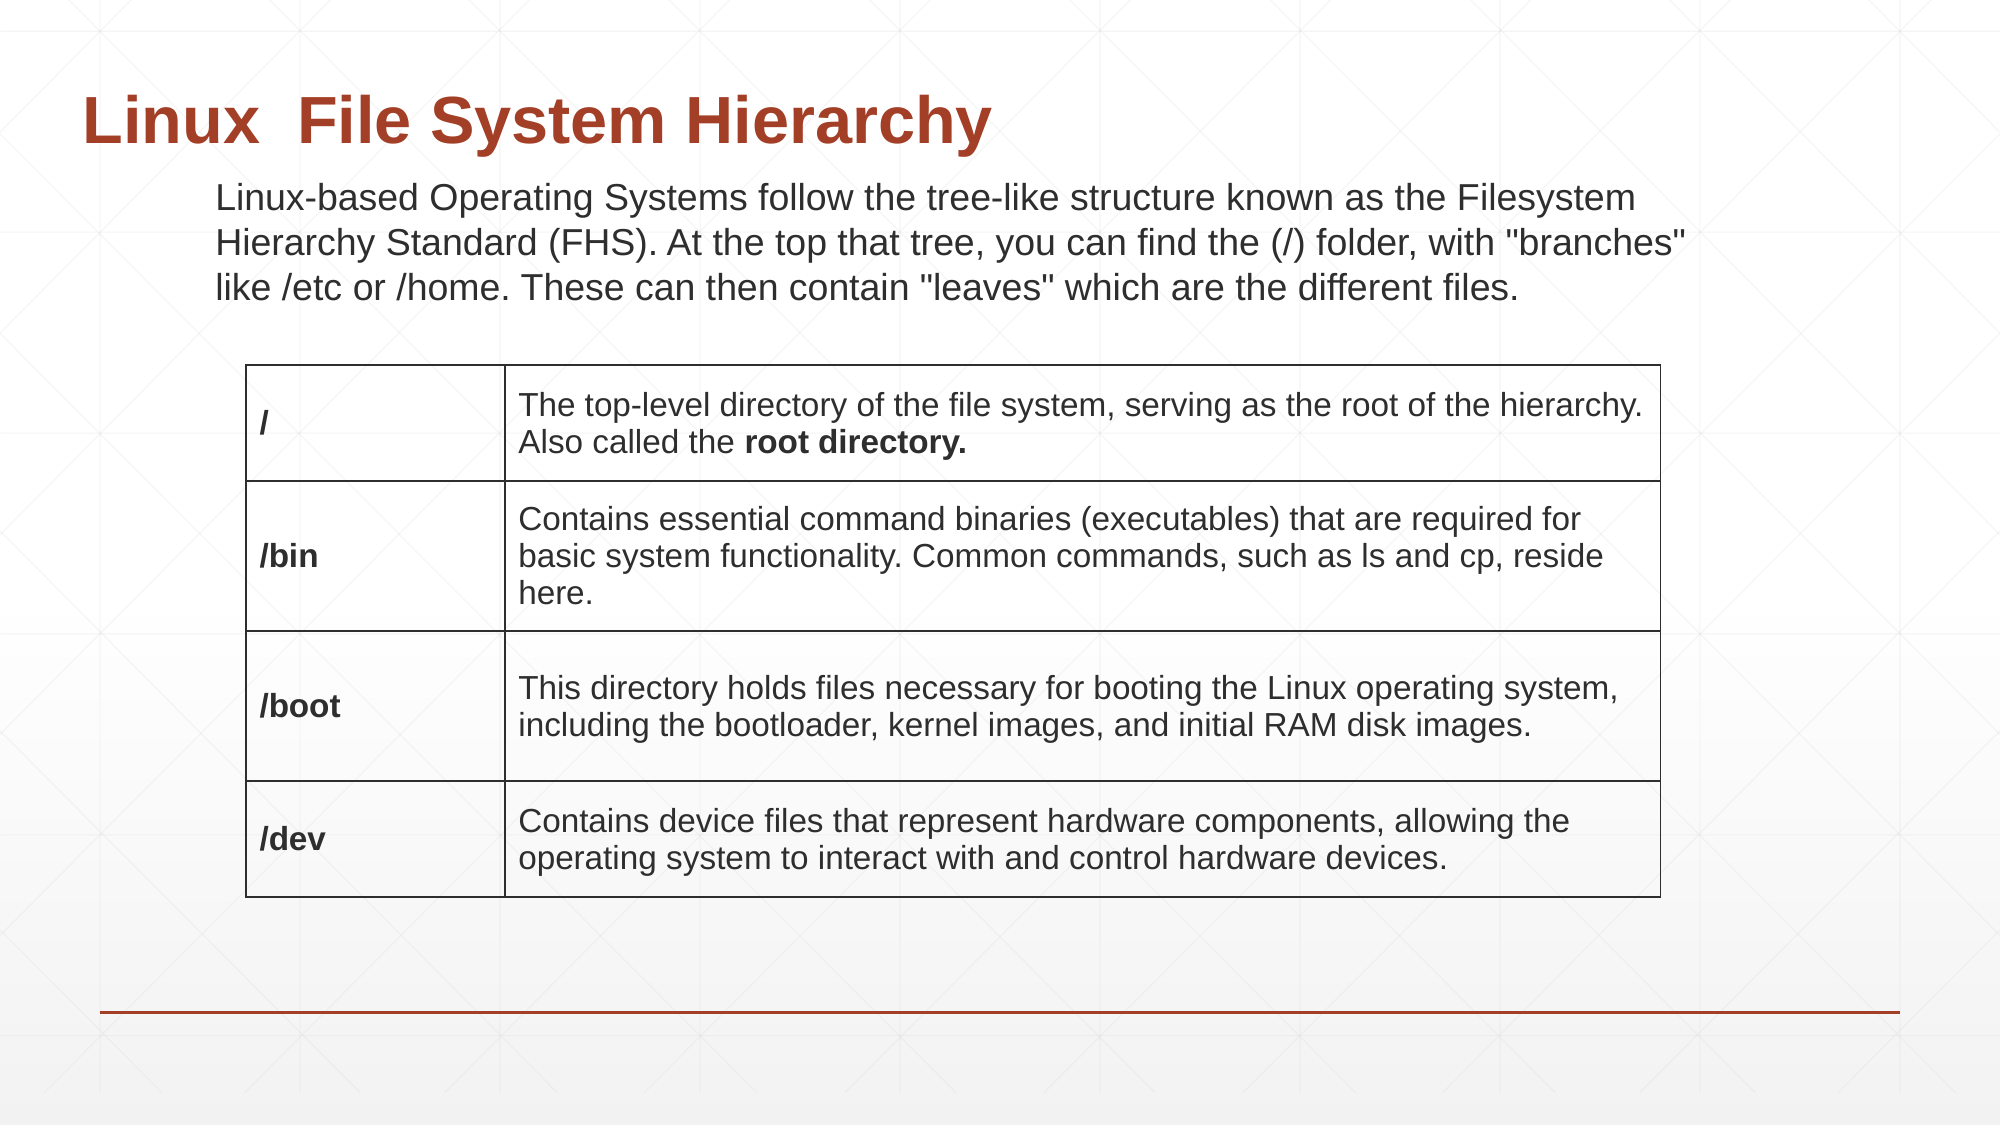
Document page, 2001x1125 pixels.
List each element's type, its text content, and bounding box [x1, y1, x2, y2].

table_cell Contains essential command binaries (executables) that are required for basic system functionality. Common commands, such as ls and cp, reside here. [506, 482, 1660, 630]
table_cell /bin [247, 482, 504, 630]
table_cell /boot [247, 632, 504, 780]
table_header The top-level directory of the file system, serving as the root of the hierarchy. Also called the root directory. [506, 366, 1660, 480]
table_cell /dev [247, 782, 504, 896]
table_cell Contains device files that represent hardware components, allowing the operating system to interact with and control hardware devices. [506, 782, 1660, 896]
table_header / [247, 366, 504, 480]
text_box Linux-based Operating Systems follow the tree-like structure known as the Filesystem Hierarchy Standard (FHS). At the top that tree, you can find the (/) folder, with "branches" like /etc or /home. These can then contain "leaves" which are the different files. [200, 165, 1733, 316]
text_box Linux File System Hierarchy [67, 5, 1262, 166]
table_cell This directory holds files necessary for booting the Linux operating system, including the bootloader, kernel images, and initial RAM disk images. [506, 632, 1660, 780]
